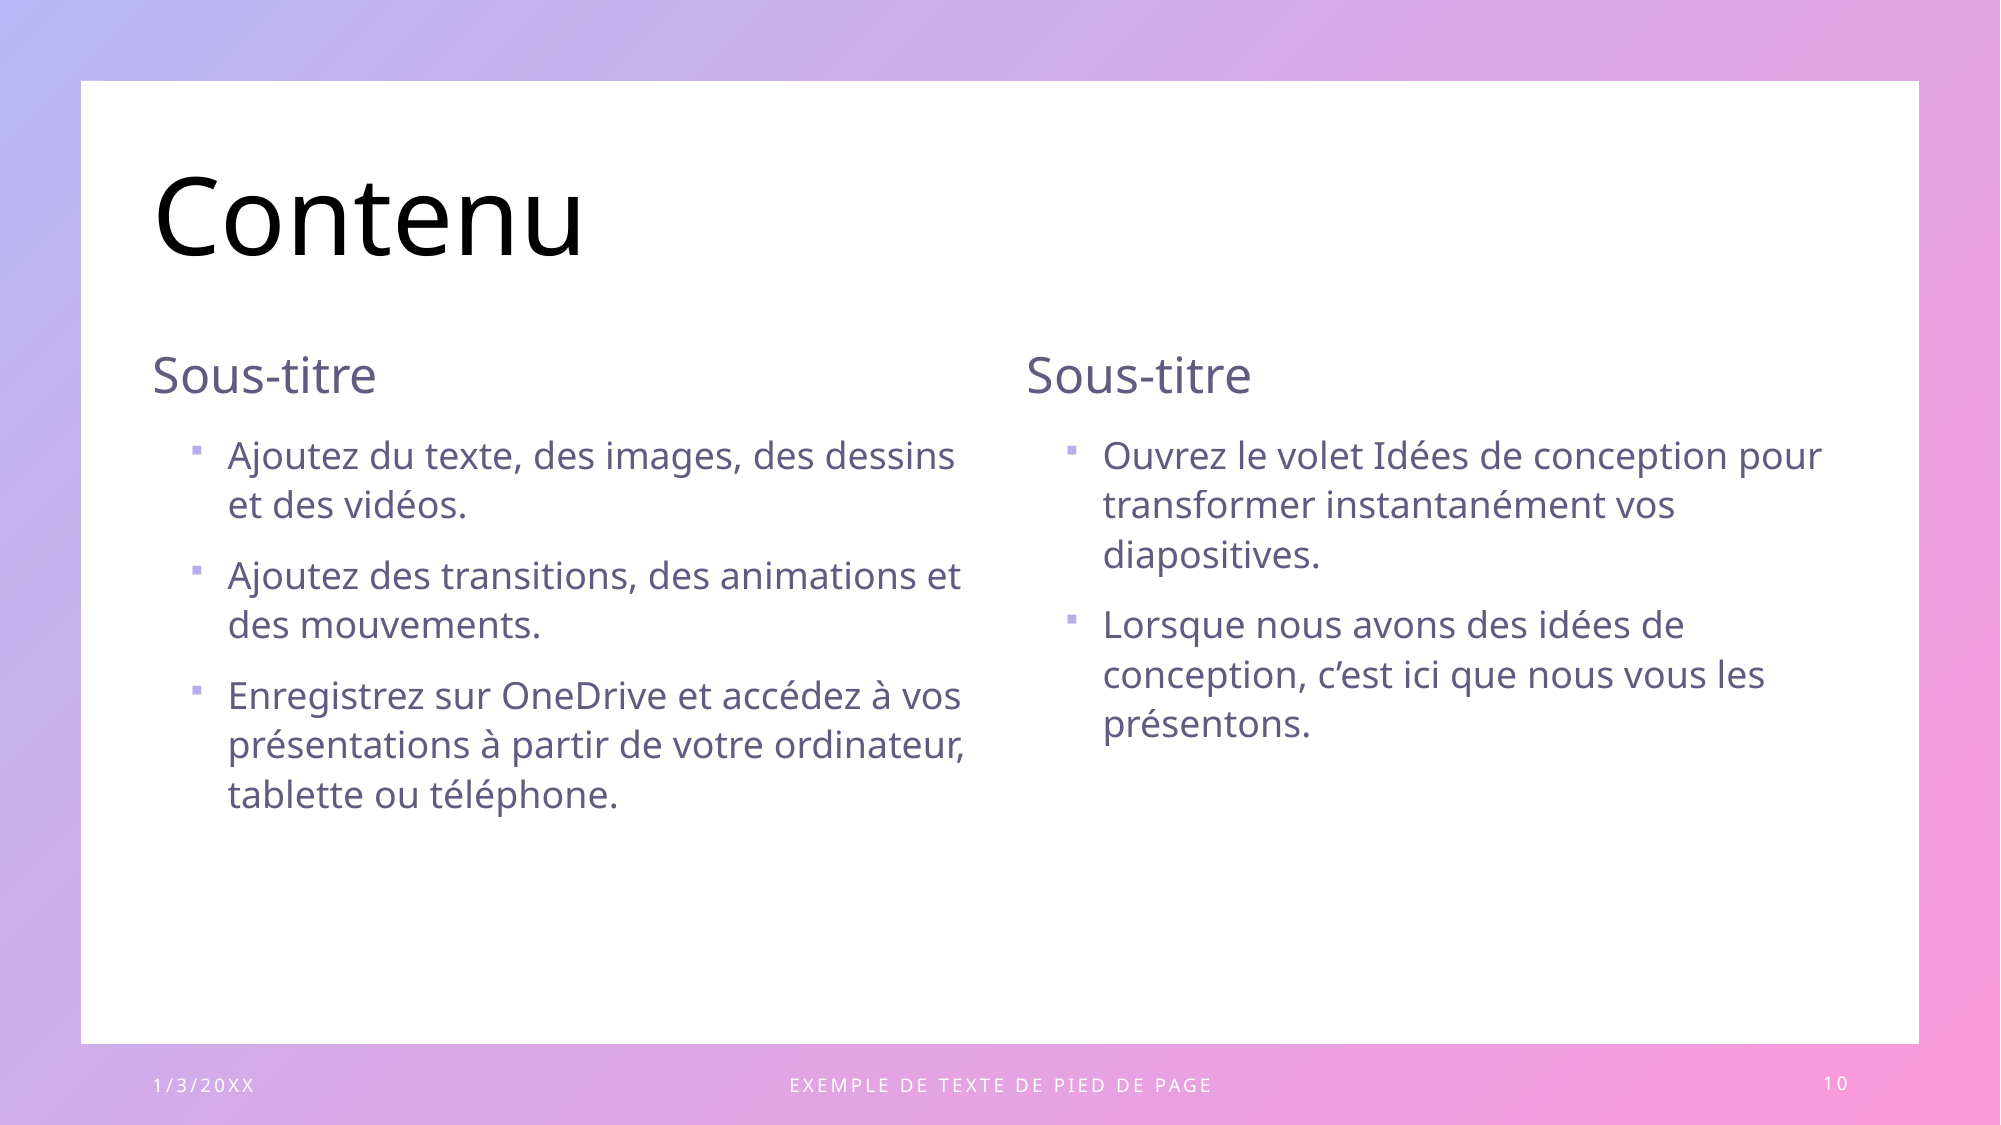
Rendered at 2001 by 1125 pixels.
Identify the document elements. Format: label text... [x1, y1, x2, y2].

slide_number 10 [1412, 1054, 1863, 1115]
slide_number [137, 1054, 588, 1115]
list Sous-titre [1011, 329, 1863, 417]
list Sous-titre [137, 329, 984, 417]
title Contenu [137, 111, 1863, 330]
list Ajoutez du texte, des images, des dessins et des vidéos. Ajoutez des transitions, des animations et des mouvements. Enregistrez sur OneDrive et accédez à vos présentations à partir de votre ordinateur, tablette ou téléphone. [137, 420, 984, 986]
list Ouvrez le volet Idées de conception pour transformer instantanément vos diapositives. Lorsque nous avons des idées de conception, c’est ici que nous vous les présentons. [1012, 420, 1863, 986]
footer EXEMPLE DE TEXTE DE PIED DE PAGE [662, 1054, 1338, 1115]
